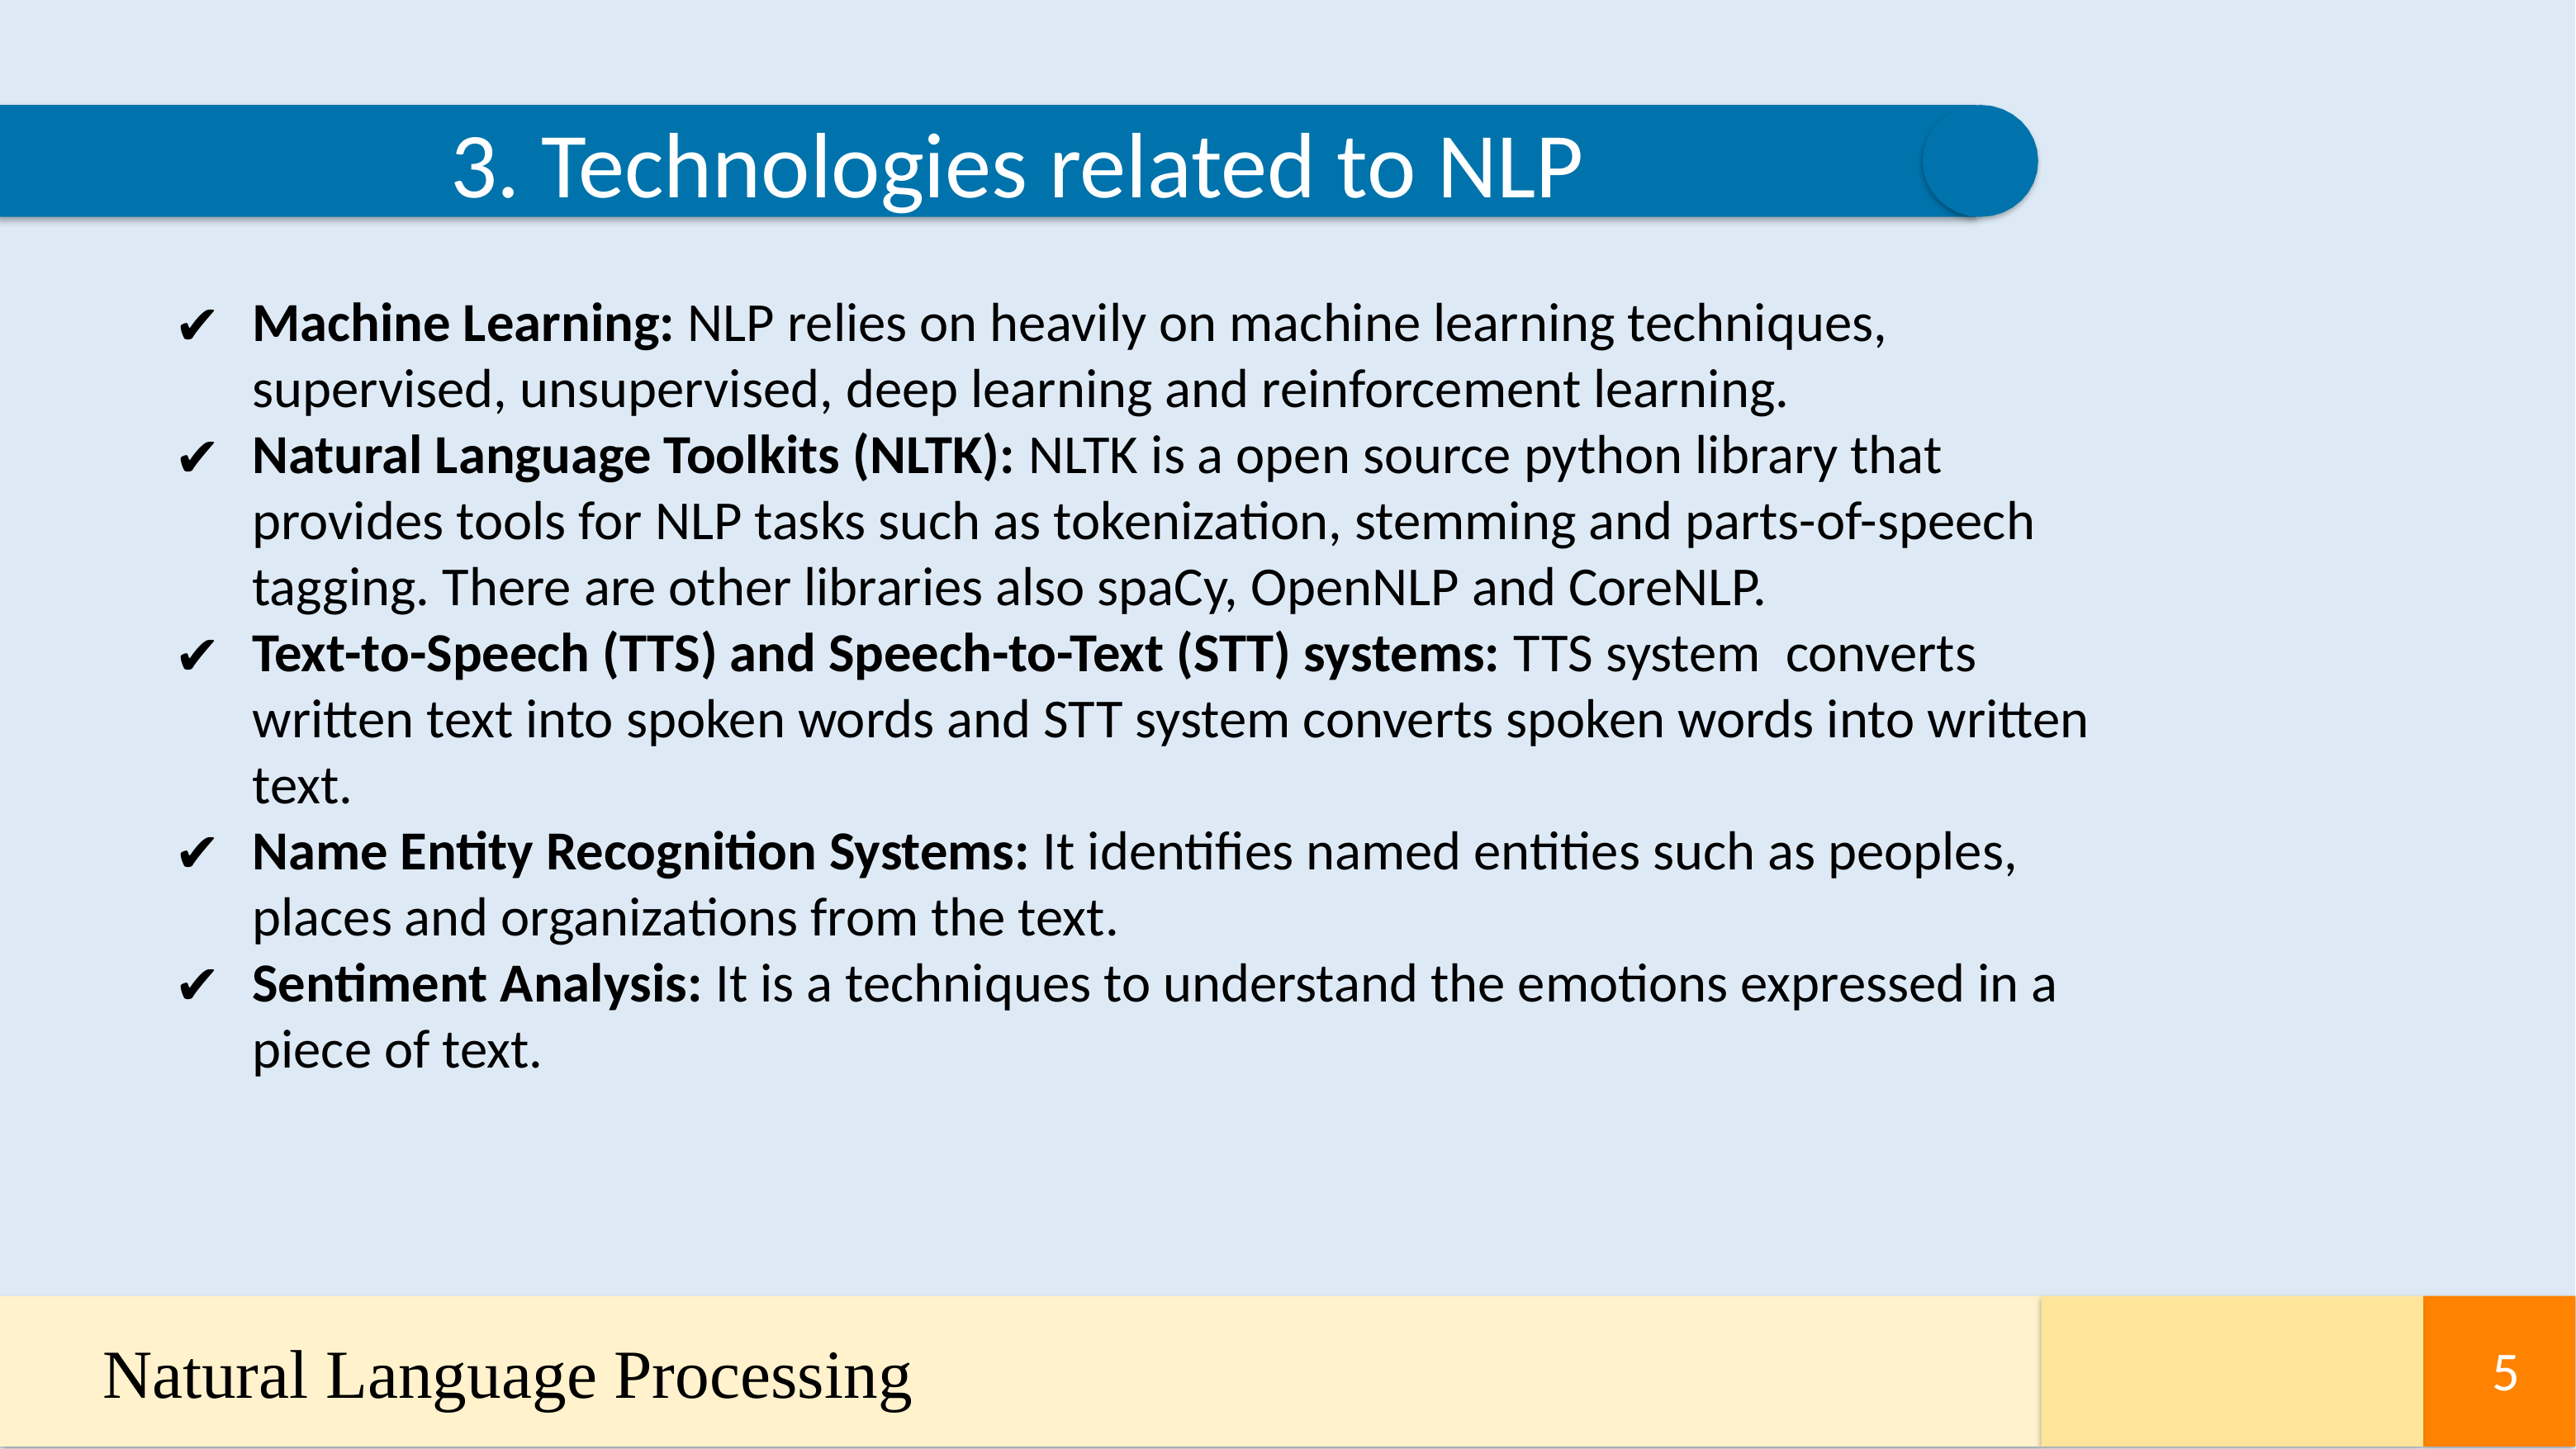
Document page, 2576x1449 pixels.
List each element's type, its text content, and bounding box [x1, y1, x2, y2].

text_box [0, 104, 2039, 218]
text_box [0, 1295, 2576, 1447]
text_box Machine Learning: NLP relies on heavily on machine learning techniques, supervised, unsupervised, deep learning and reinforcement learning. Natural Language Toolkits (NLTK): NLTK is a open source python library that provides tools for NLP tasks such as tokenization, stemming and parts-of-speech tagging. There are other libraries also spaCy, OpenNLP and CoreNLP. Text-to-Speech (TTS) and Speech-to-Text (STT) systems: TTS system converts written text into spoken words and STT system converts spoken words into written text. Name Entity Recognition Systems: It identifies named entities such as peoples, places and organizations from the text. Sentiment Analysis: It is a techniques to understand the emotions expressed in a piece of text. [162, 280, 2143, 1085]
